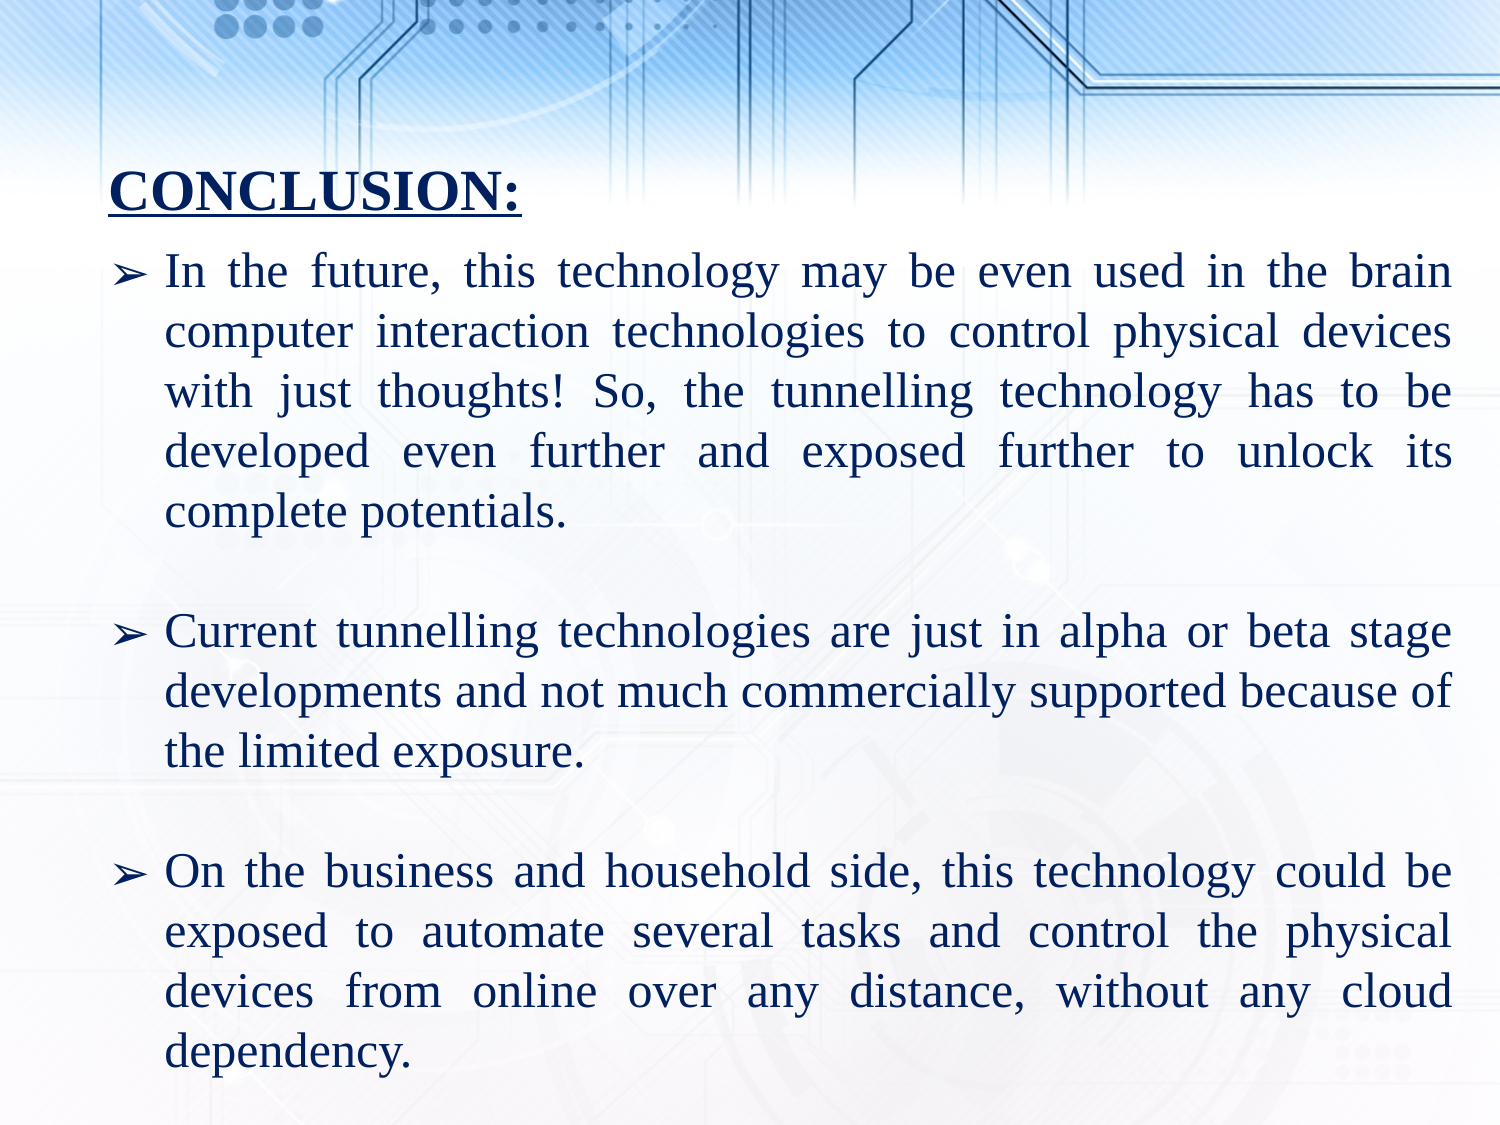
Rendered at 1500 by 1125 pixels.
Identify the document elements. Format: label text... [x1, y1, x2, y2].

text_box CONCLUSION: [93, 144, 538, 230]
picture [0, 0, 1500, 222]
text_box In the future, this technology may be even used in the brain computer interaction technologies to control physical devices with just thoughts! So, the tunnelling technology has to be developed even further and exposed further to unlock its complete potentials. Current tunnelling technologies are just in alpha or beta stage developments and not much commercially supported because of the limited exposure. On the business and household side, this technology could be exposed to automate several tasks and control the physical devices from online over any distance, without any cloud dependency. [93, 230, 1469, 1125]
